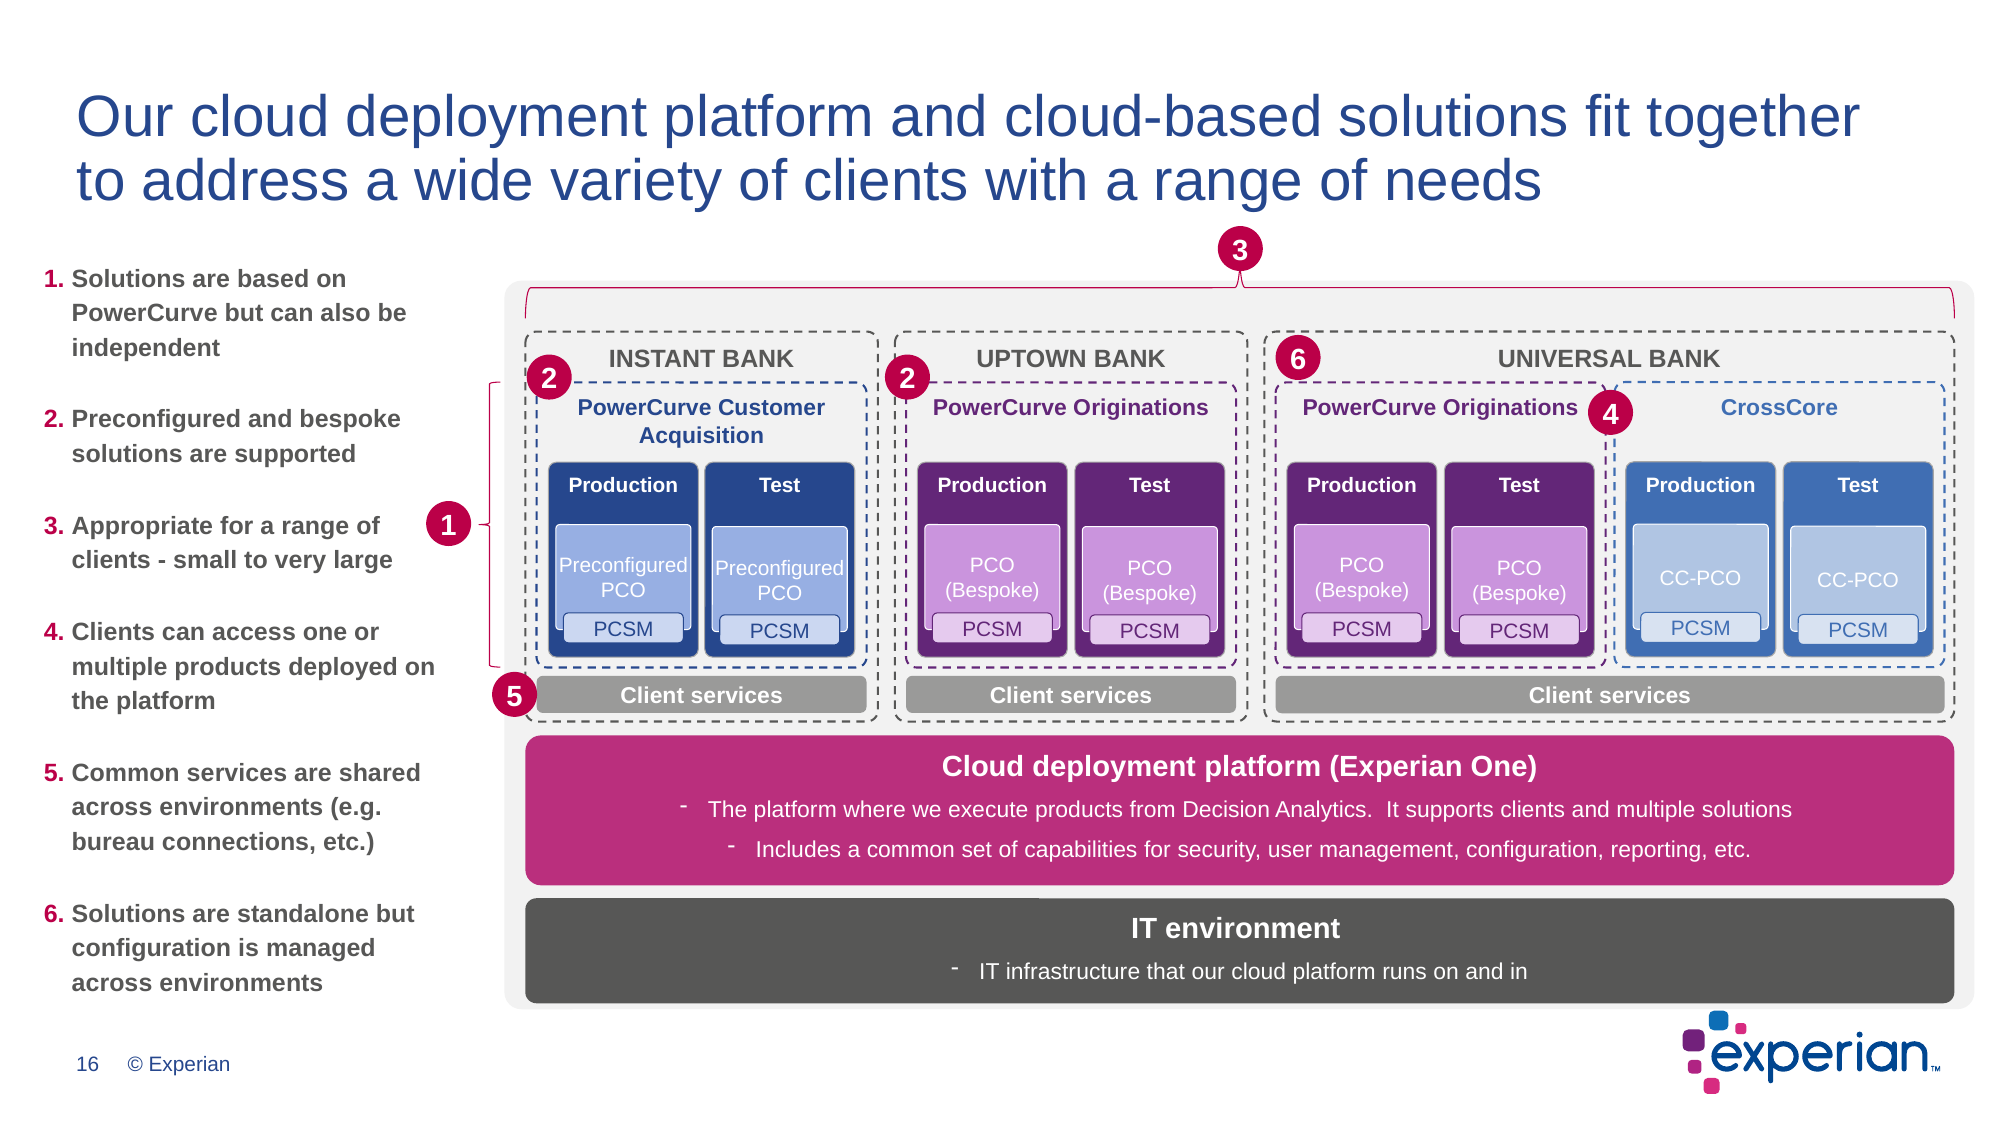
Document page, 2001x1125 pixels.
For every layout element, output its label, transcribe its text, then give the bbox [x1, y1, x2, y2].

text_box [548, 462, 855, 658]
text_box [1625, 461, 1934, 657]
title Our cloud deployment platform and cloud-based solutions fit together to address a wide variety of clients with a range of needs [76, 86, 1924, 252]
text_box 3 [1216, 225, 1264, 273]
text_box 6 [1274, 333, 1322, 381]
text_box 2 [883, 353, 931, 401]
text_box [478, 381, 501, 668]
text_box 4 [1587, 388, 1635, 436]
text_box CrossCore [1613, 380, 1946, 669]
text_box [1286, 462, 1595, 658]
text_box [917, 462, 1225, 658]
text_box Solutions are based on PowerCurve but can also be independent Preconfigured and bespoke solutions are supported Appropriate for a range of clients - small to very large Clients can access one or multiple products deployed on the platform Common services are shared across environments (e.g. bureau connections, etc.) Solutions are standalone but configuration is managed across environments [6, 250, 464, 1004]
text_box Cloud deployment platform (Experian One) The platform where we execute products from Decision Analytics. It supports clients and multiple solutions Includes a common set of capabilities for security, user management, configuration, reporting, etc. [524, 734, 1956, 887]
text_box UPTOWN BANK [893, 330, 1249, 723]
text_box INSTANT BANK [524, 330, 879, 723]
text_box [503, 279, 1976, 1011]
text_box 2 [525, 353, 573, 401]
text_box 1 [425, 499, 473, 548]
text_box [524, 273, 1955, 319]
text_box UNIVERSAL BANK [1263, 330, 1956, 723]
text_box IT environment IT infrastructure that our cloud platform runs on and in [524, 897, 1956, 1005]
text_box 5 [491, 670, 539, 718]
